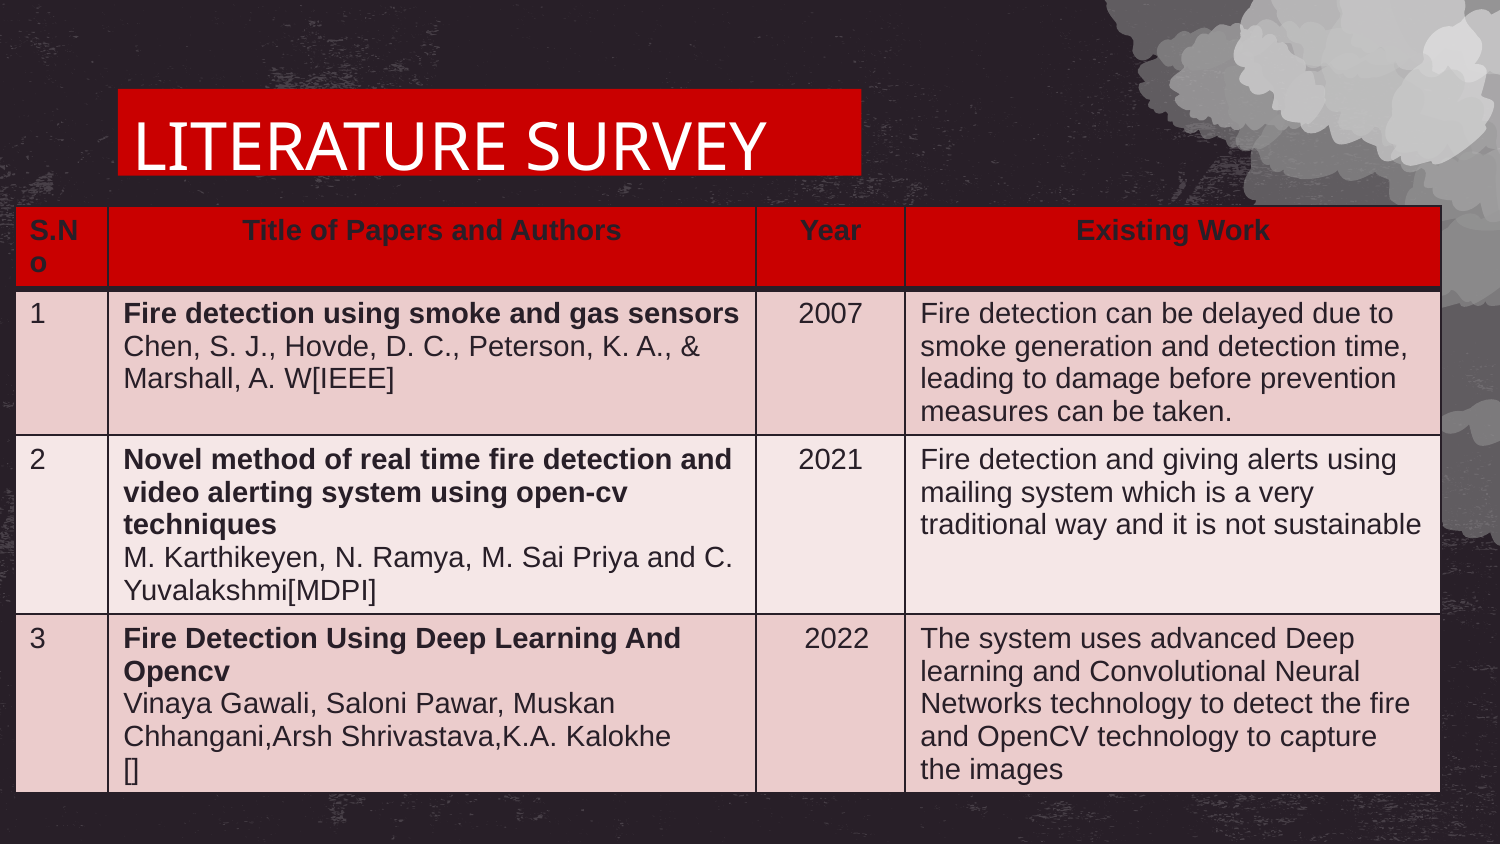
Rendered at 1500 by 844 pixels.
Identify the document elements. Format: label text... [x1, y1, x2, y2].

table_cell The system uses advanced Deep learning and Convolutional Neural Networks technology to detect the fire and OpenCV technology to capture the images [906, 615, 1440, 792]
table_cell 3 [16, 615, 107, 792]
table_cell Fire detection and giving alerts using mailing system which is a very traditional way and it is not sustainable [906, 436, 1440, 613]
table_cell Fire detection using smoke and gas sensors Chen, S. J., Hovde, D. C., Peterson, K. A., & Marshall, A. W[IEEE] [109, 292, 755, 434]
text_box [1135, 0, 1500, 309]
table_cell Novel method of real time fire detection and video alerting system using open-cv techniques M. Karthikeyen, N. Ramya, M. Sai Priya and C. Yuvalakshmi[MDPI] [109, 436, 755, 613]
table_header Year [757, 207, 904, 286]
table_cell Fire Detection Using Deep Learning And Opencv Vinaya Gawali, Saloni Pawar, Muskan Chhangani,Arsh Shrivastava,K.A. Kalokhe [] [109, 615, 755, 792]
table_cell 1 [16, 292, 107, 434]
table_cell 2007 [757, 292, 904, 434]
table_cell 2021 [757, 436, 904, 613]
table_cell Fire detection can be delayed due to smoke generation and detection time, leading to damage before prevention measures can be taken. [906, 292, 1440, 434]
table_cell 2 [16, 436, 107, 613]
title LITERATURE SURVEY [117, 88, 862, 176]
table_cell 2022 [757, 615, 904, 792]
table_header Existing Work [906, 207, 1130, 286]
table_header Title of Papers and Authors [109, 207, 755, 286]
table_header S.No [16, 207, 107, 286]
